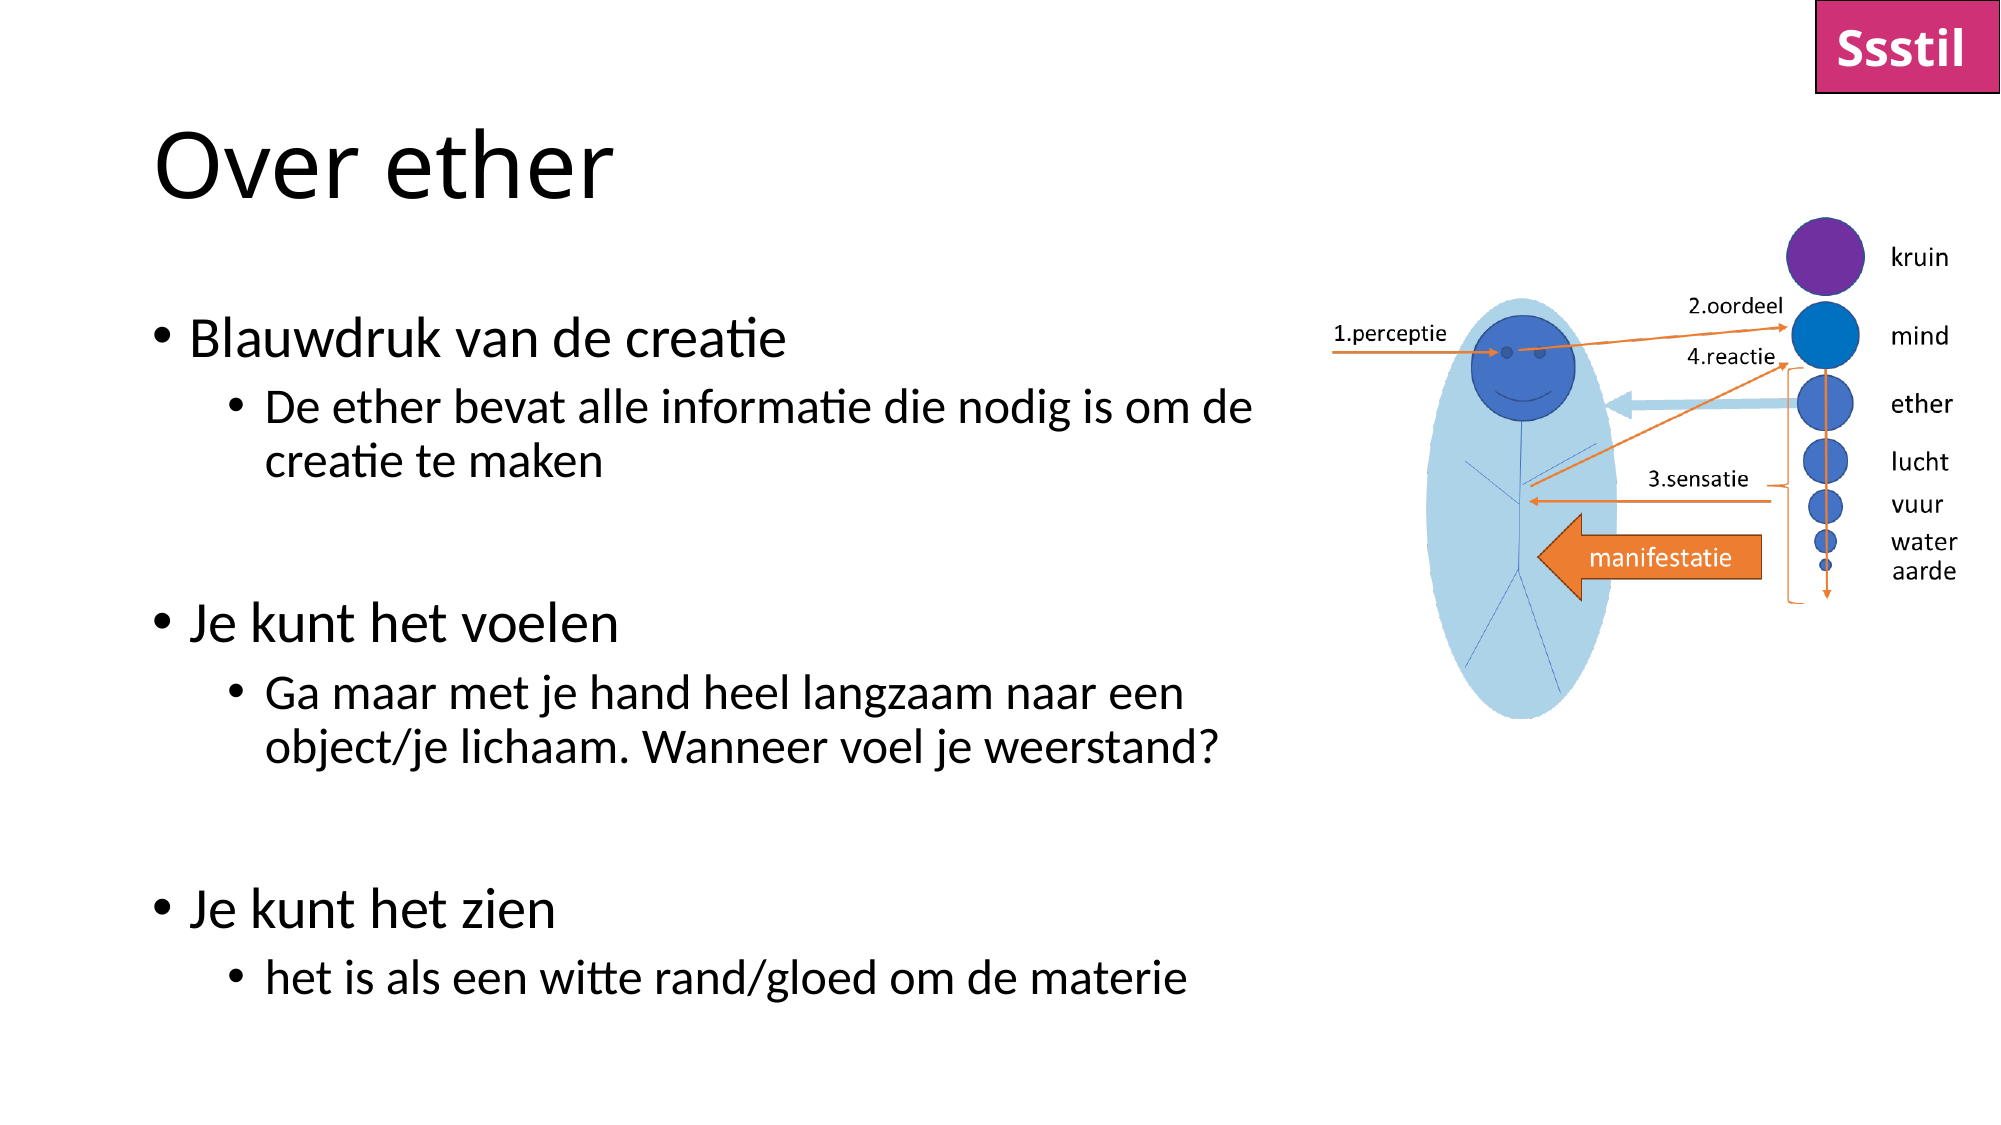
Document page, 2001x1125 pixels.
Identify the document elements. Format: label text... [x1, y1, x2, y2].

text_box Ssstil [1815, 0, 2000, 94]
picture [1318, 217, 1975, 720]
list Blauwdruk van de creatie De ether bevat alle informatie die nodig is om de creatie te maken Je kunt het voelen Ga maar met je hand heel langzaam naar een object/je lichaam. Wanneer voel je weerstand? Je kunt het zien het is als een witte rand/gloed om de materie [137, 299, 1331, 1014]
title Over ether [137, 59, 1863, 278]
